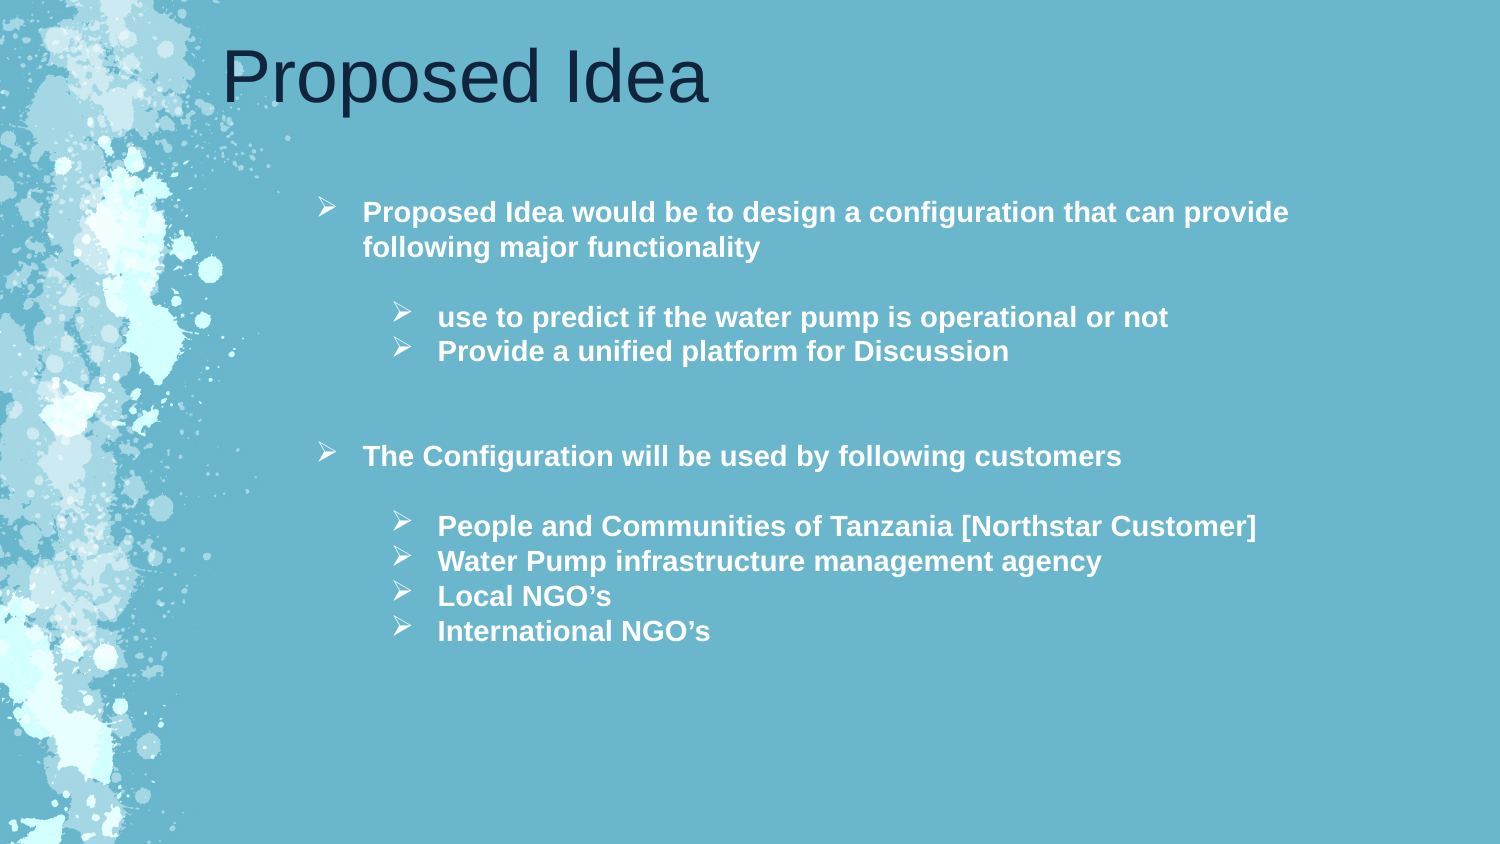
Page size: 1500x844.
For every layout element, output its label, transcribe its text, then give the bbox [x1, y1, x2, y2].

picture [0, 0, 1500, 844]
text_box Proposed Idea would be to design a configuration that can provide following major functionality use to predict if the water pump is operational or not Provide a unified platform for Discussion The Configuration will be used by following customers People and Communities of Tanzania [Northstar Customer] Water Pump infrastructure management agency Local NGO’s International NGO’s [301, 185, 1365, 655]
text_box Proposed Idea [206, 20, 1500, 125]
